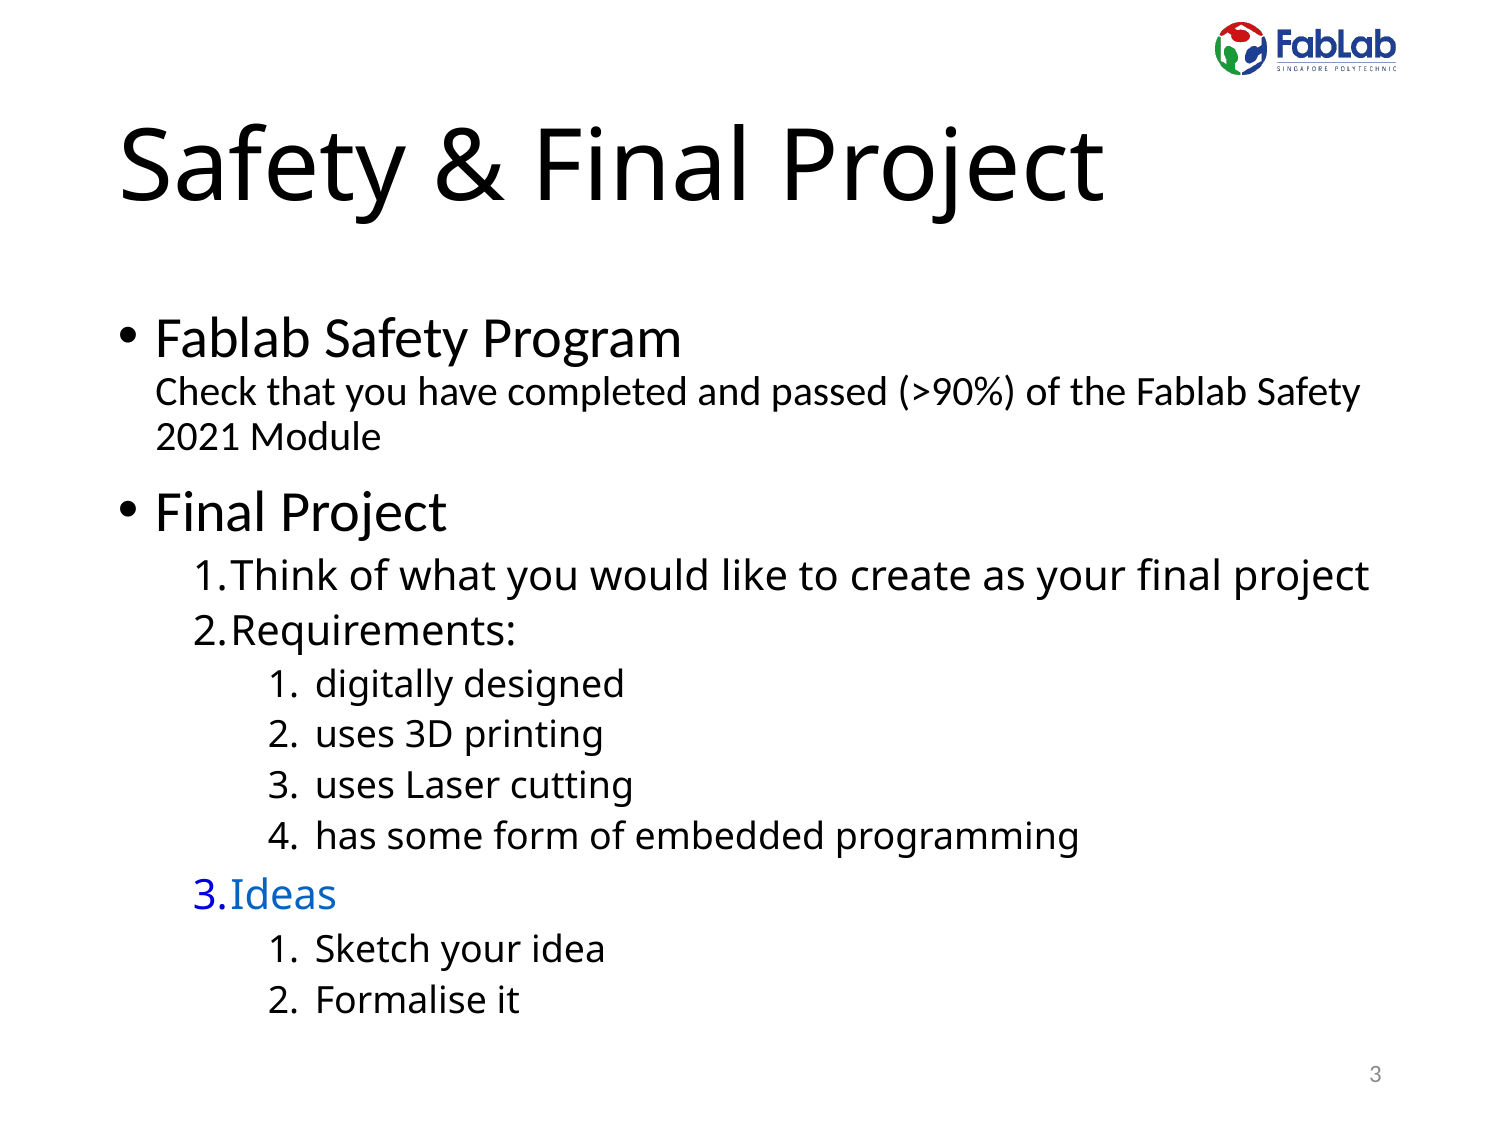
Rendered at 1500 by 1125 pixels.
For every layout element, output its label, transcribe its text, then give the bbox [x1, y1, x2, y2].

picture [1215, 22, 1396, 59]
slide_number 3 [1059, 1042, 1397, 1103]
list Fablab Safety Program Check that you have completed and passed (>90%) of the Fablab Safety 2021 Module Final Project Think of what you would like to create as your final project Requirements: digitally designed uses 3D printing uses Laser cutting has some form of embedded programming Ideas Sketch your idea Formalise it [103, 299, 1397, 1066]
title Safety & Final Project [103, 59, 1397, 278]
